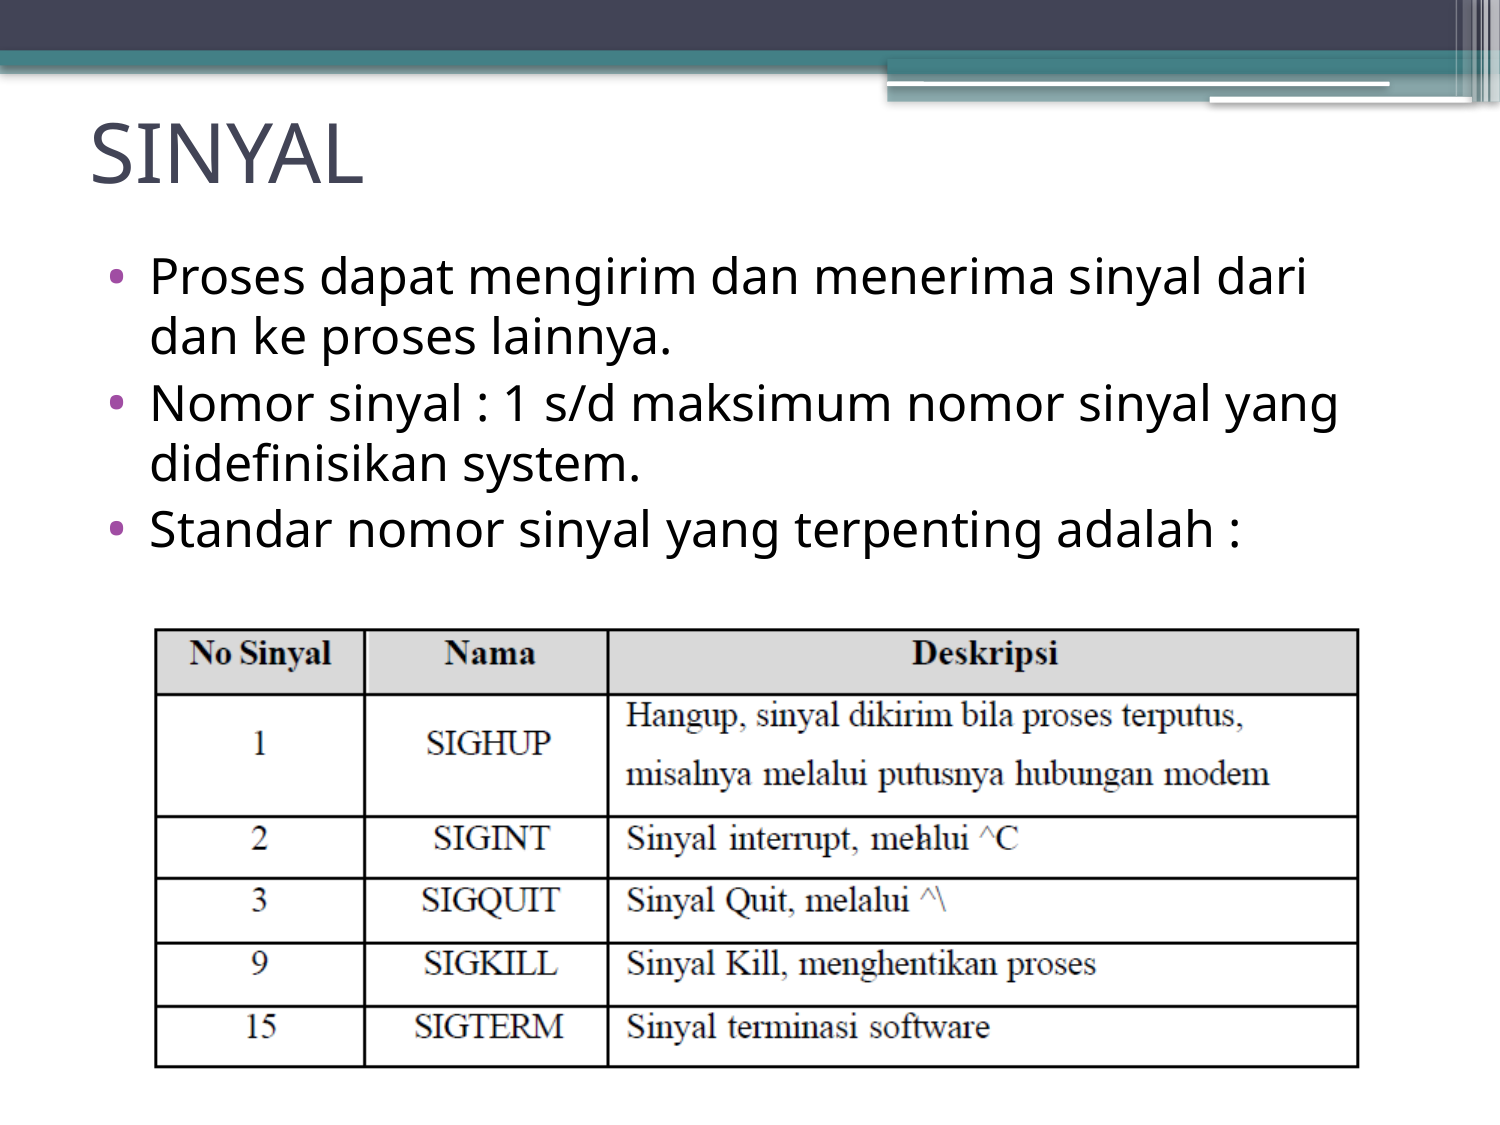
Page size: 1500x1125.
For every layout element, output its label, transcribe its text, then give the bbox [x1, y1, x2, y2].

list Proses dapat mengirim dan menerima sinyal dari dan ke proses lainnya. Nomor sinyal : 1 s/d maksimum nomor sinyal yang didefinisikan system. Standar nomor sinyal yang terpenting adalah : [75, 237, 1425, 1079]
title SINYAL [75, 62, 1425, 237]
picture [149, 624, 1365, 1076]
